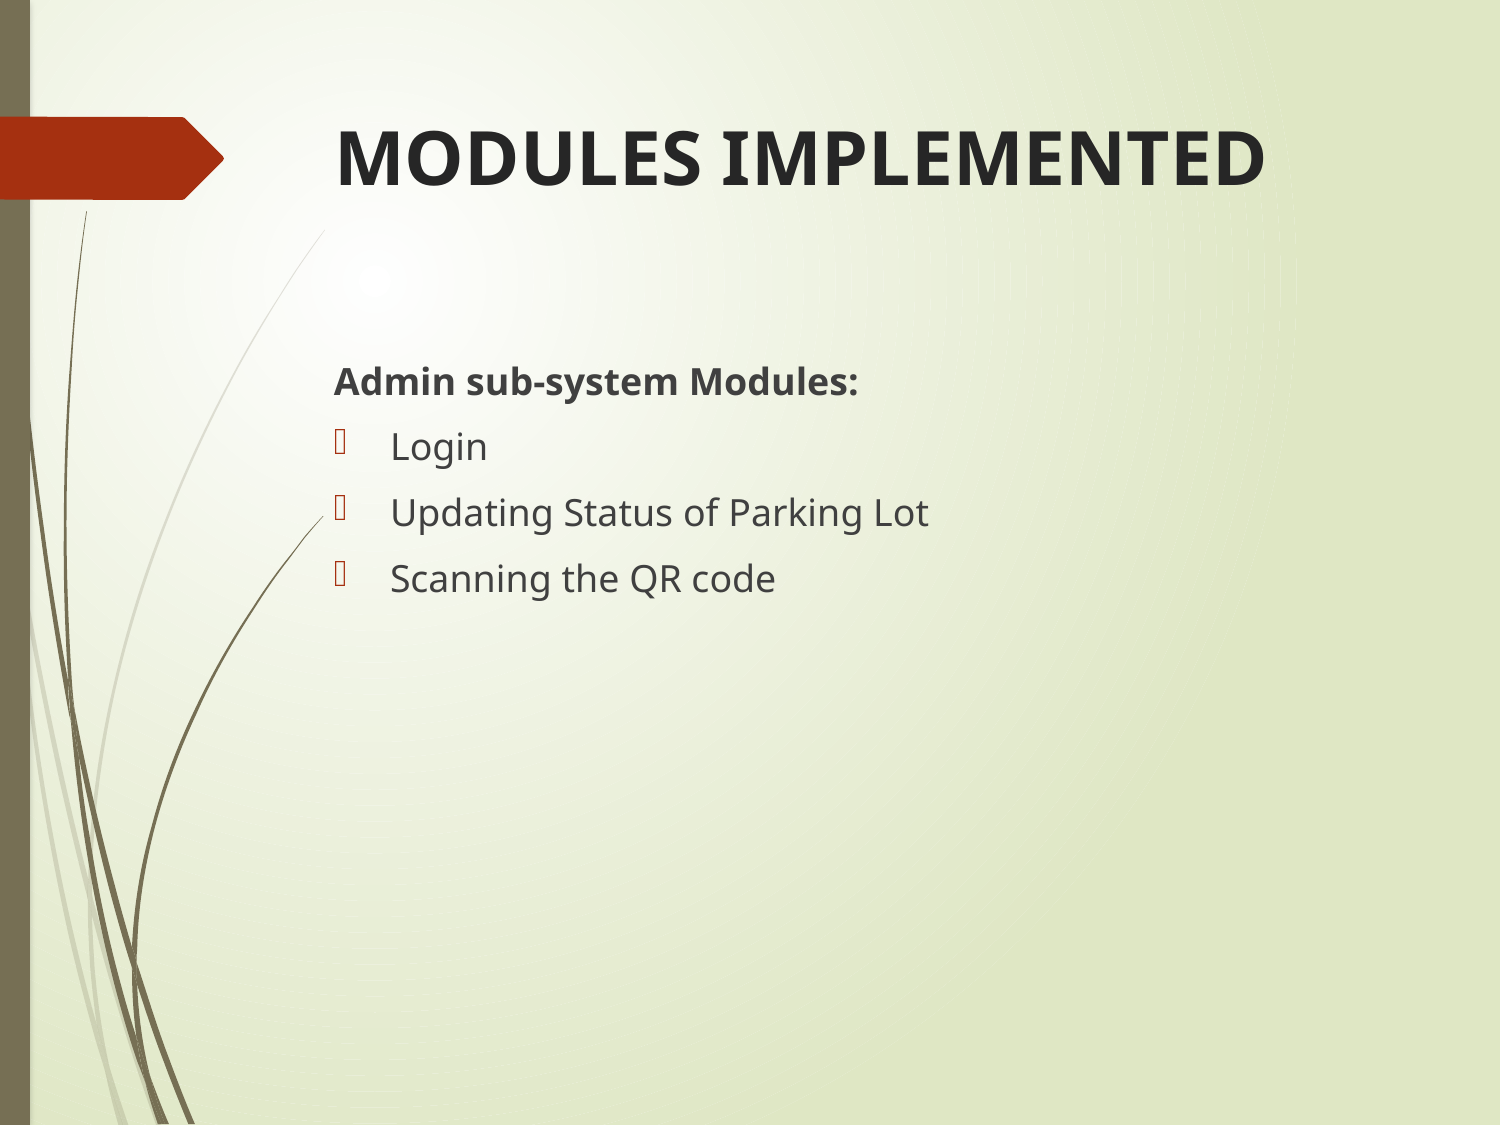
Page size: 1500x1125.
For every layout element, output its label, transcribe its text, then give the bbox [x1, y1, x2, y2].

list Admin sub-system Modules: Login Updating Status of Parking Lot Scanning the QR code [318, 350, 1400, 970]
title MODULES IMPLEMENTED [319, 102, 1400, 313]
